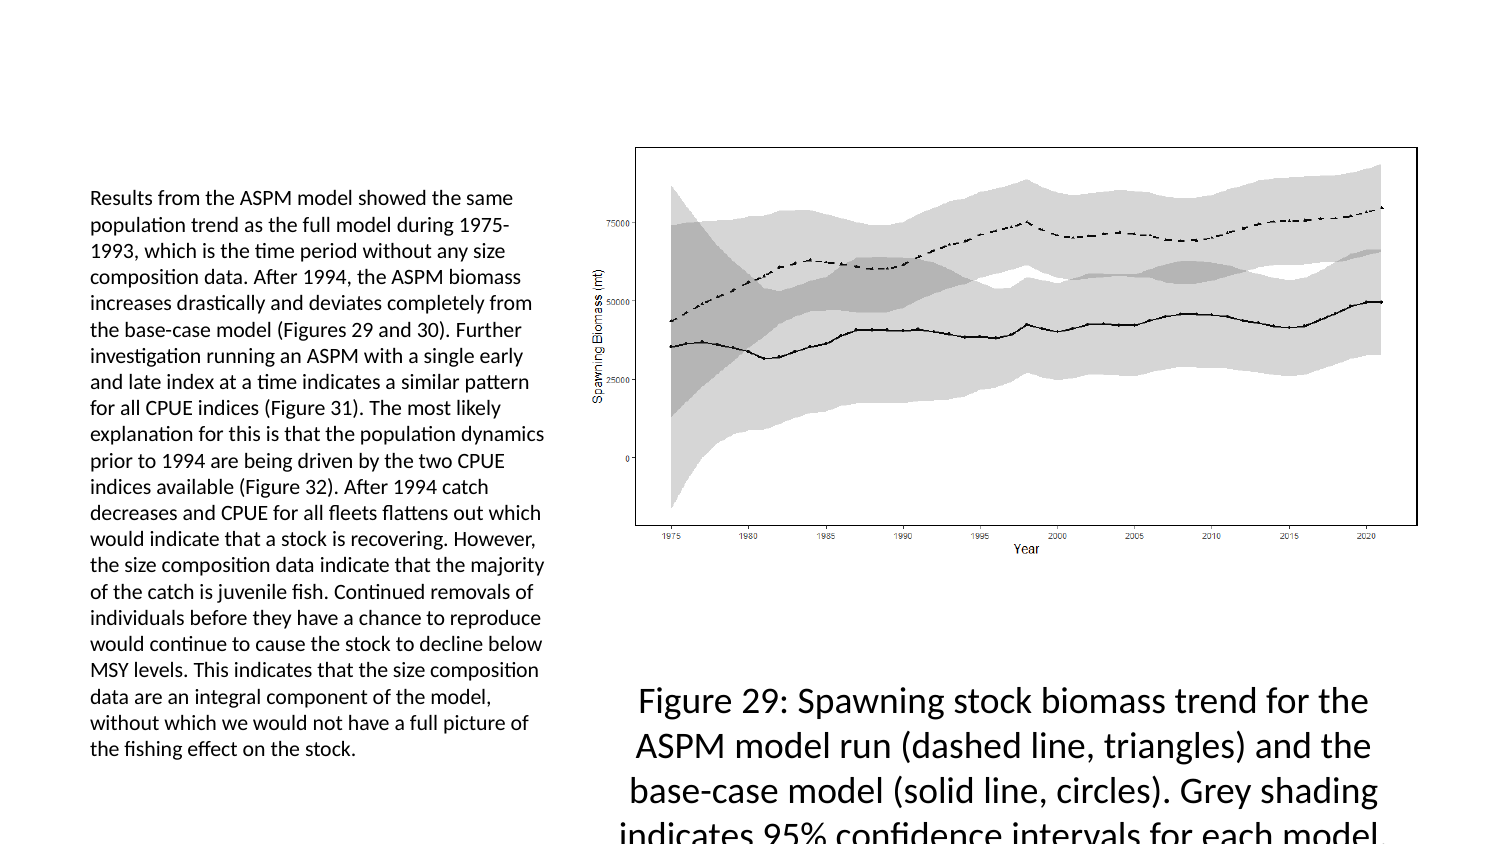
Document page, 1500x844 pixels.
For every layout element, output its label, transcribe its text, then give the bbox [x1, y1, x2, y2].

text_box Figure 29: Spawning stock biomass trend for the ASPM model run (dashed line, triangles) and the base-case model (solid line, circles). Grey shading indicates 95% confidence intervals for each model. [585, 668, 1423, 753]
picture [585, 141, 1424, 561]
list Results from the ASPM model showed the same population trend as the full model during 1975-1993, which is the time period without any size composition data. After 1994, the ASPM biomass increases drastically and deviates completely from the base-case model (Figures 29 and 30). Further investigation running an ASPM with a single early and late index at a time indicates a similar pattern for all CPUE indices (Figure 31). The most likely explanation for this is that the population dynamics prior to 1994 are being driven by the two CPUE indices available (Figure 32). After 1994 catch decreases and CPUE for all fleets flattens out which would indicate that a stock is recovering. However, the size composition data indicate that the majority of the catch is juvenile fish. Continued removals of individuals before they have a chance to reproduce would continue to cause the stock to decline below MSY levels. This indicates that the size composition data are an integral component of the model, without which we would not have a full picture of the fishing effect on the stock. [75, 176, 569, 754]
